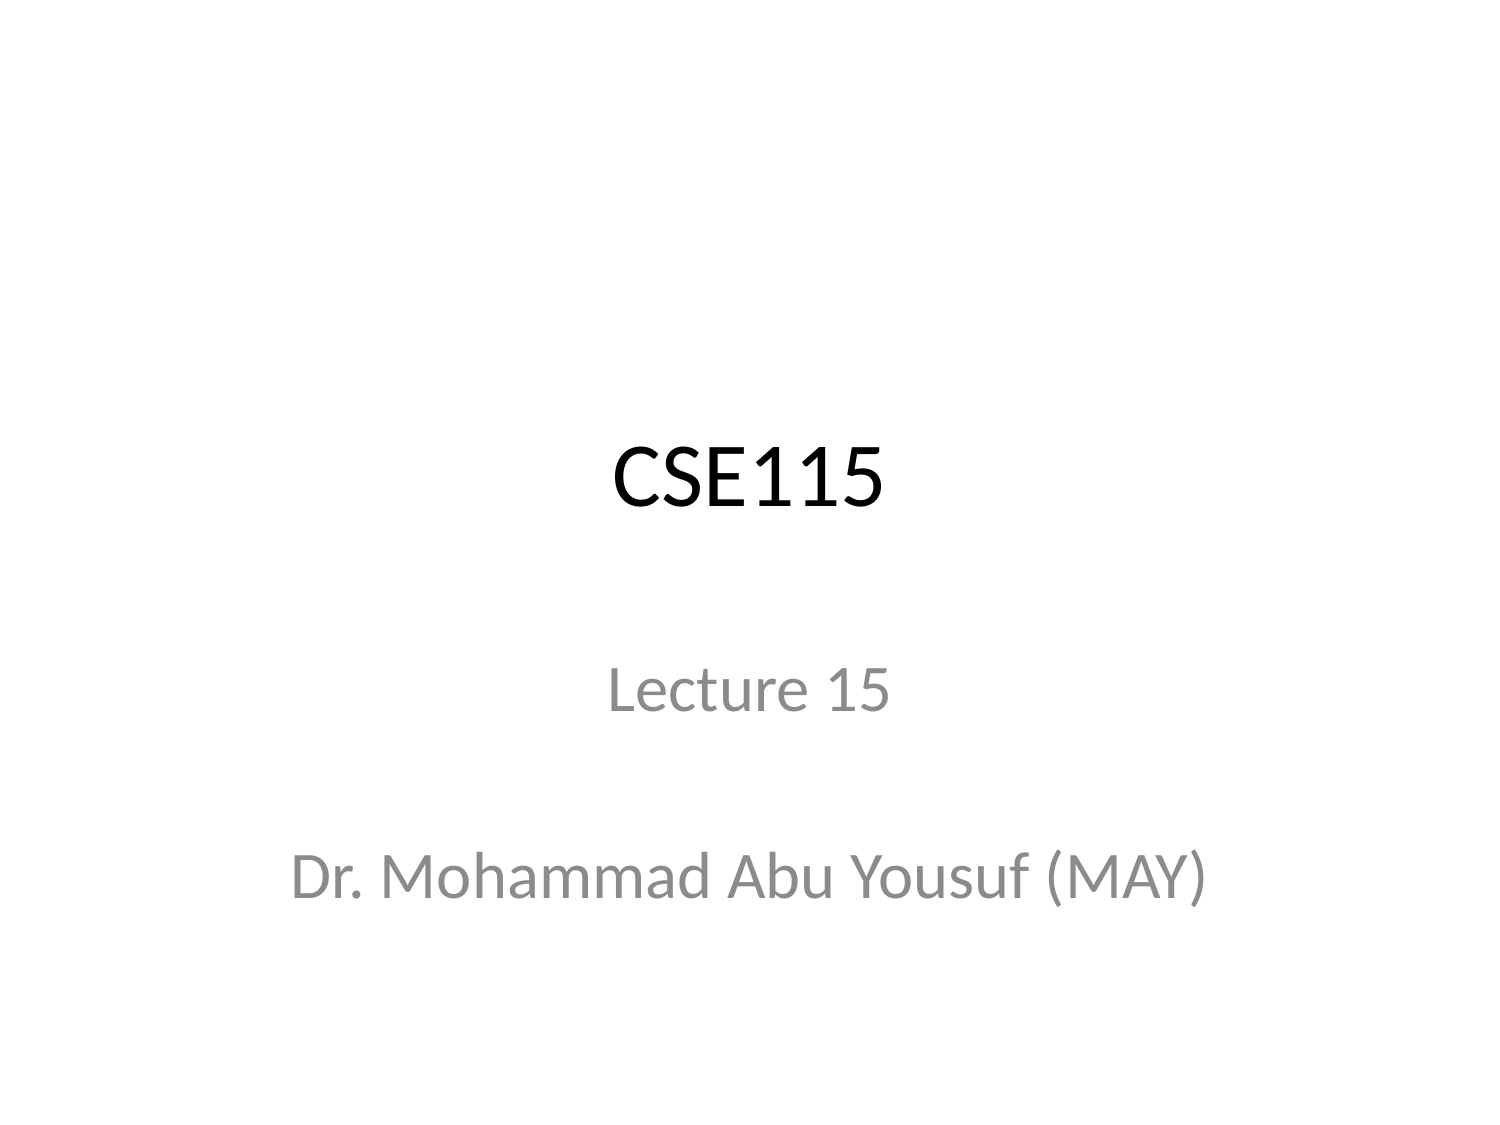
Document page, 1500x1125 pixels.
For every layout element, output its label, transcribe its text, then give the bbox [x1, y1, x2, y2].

subtitle Lecture 15 Dr. Mohammad Abu Yousuf (MAY) [225, 637, 1275, 925]
title CSE115 [112, 349, 1388, 591]
